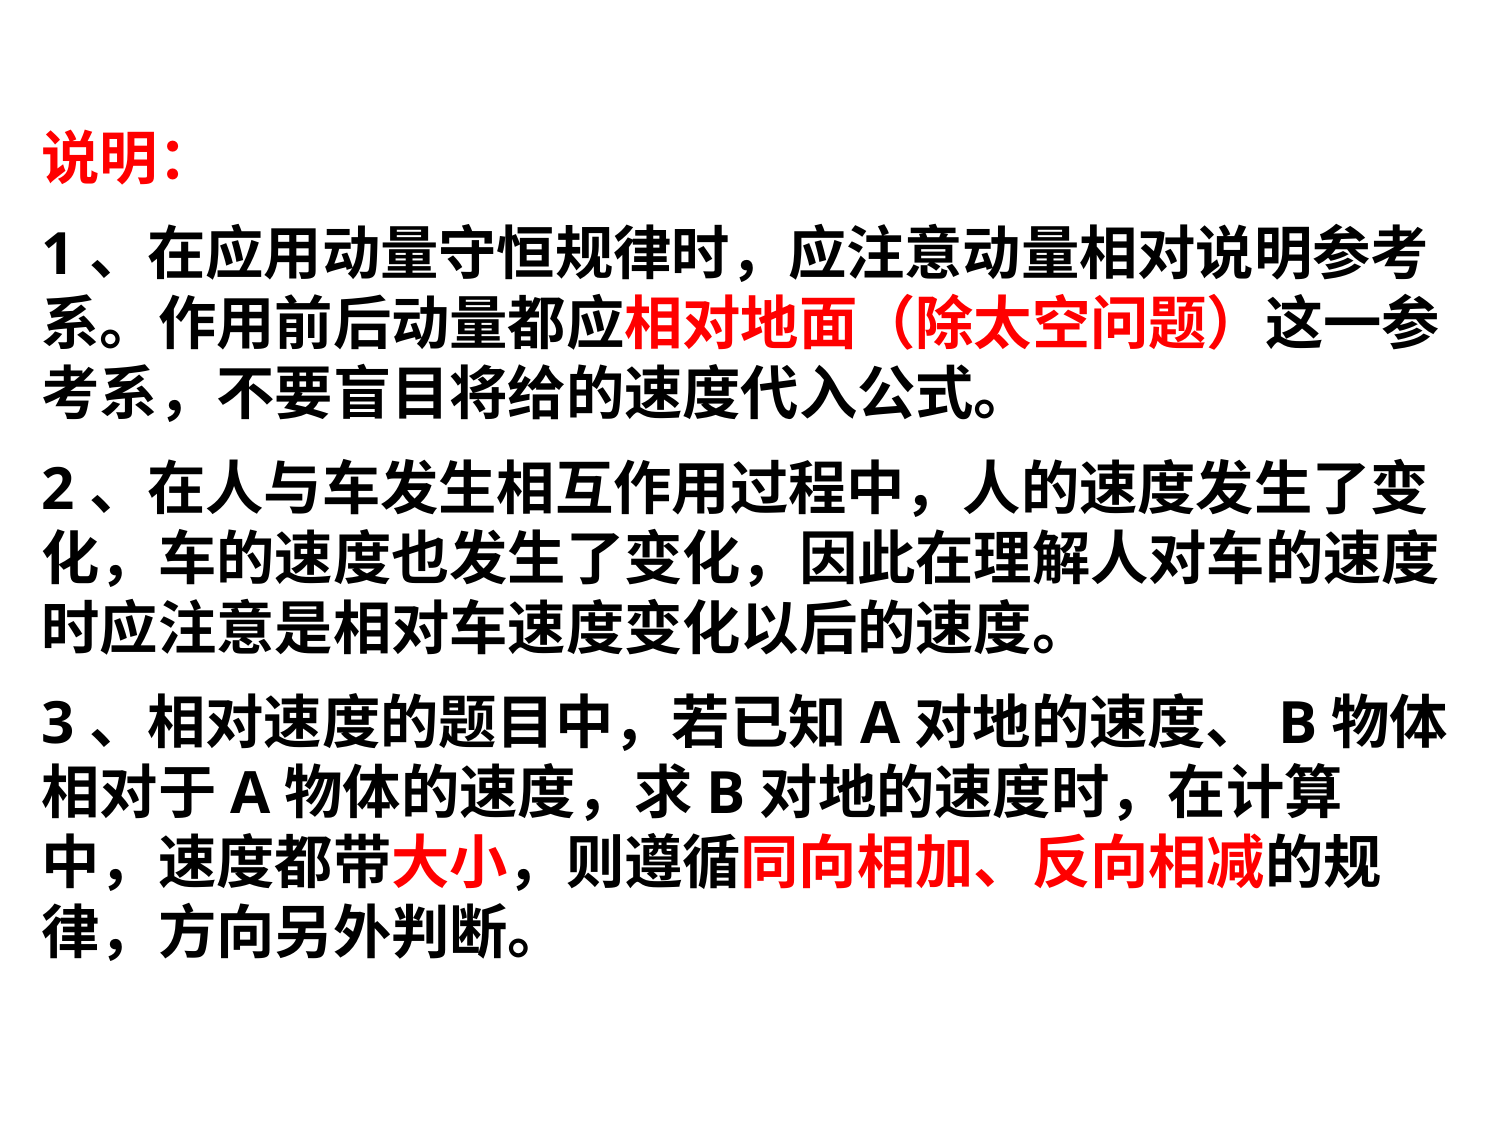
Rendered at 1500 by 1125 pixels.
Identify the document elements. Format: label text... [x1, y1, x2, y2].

text_box 说明： 1、在应用动量守恒规律时，应注意动量相对说明参考系。作用前后动量都应相对地面（除太空问题）这一参考系，不要盲目将给的速度代入公式。 2、在人与车发生相互作用过程中，人的速度发生了变化，车的速度也发生了变化，因此在理解人对车的速度时应注意是相对车速度变化以后的速度。 3、相对速度的题目中，若已知A对地的速度、B物体相对于A物体的速度，求B对地的速度时，在计算中，速度都带大小，则遵循同向相加、反向相减的规律，方向另外判断。 [27, 113, 1469, 973]
